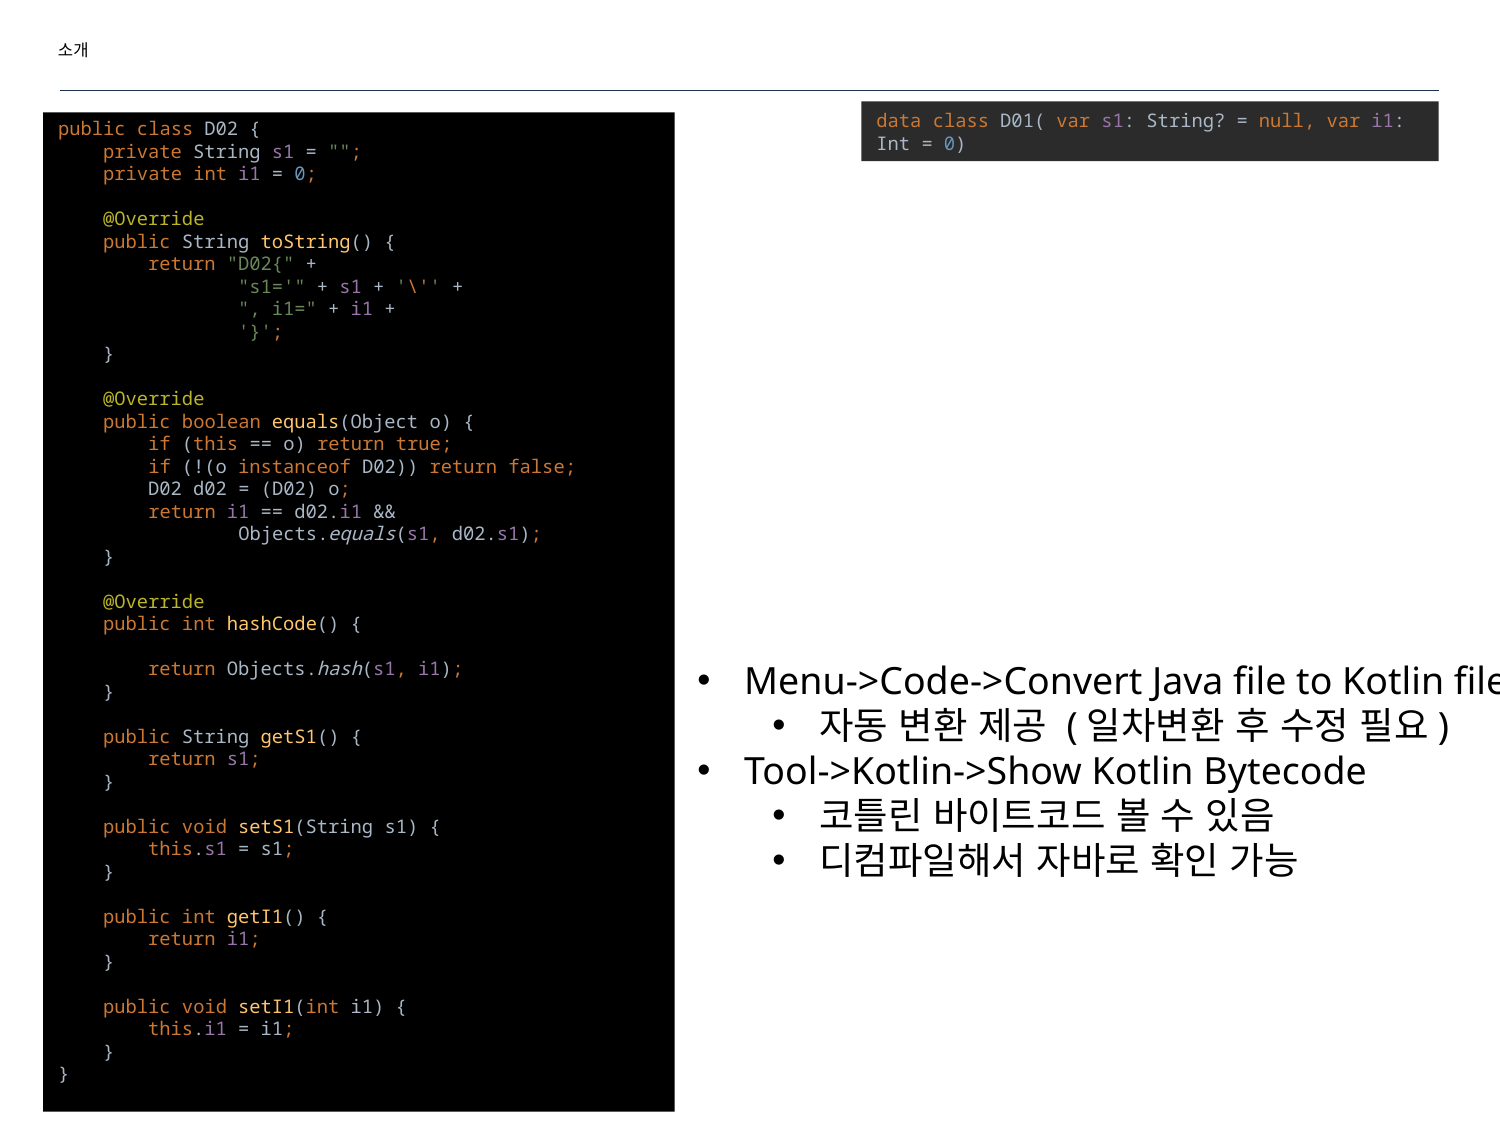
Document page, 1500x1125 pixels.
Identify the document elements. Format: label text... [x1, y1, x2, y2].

text_box public class D02 { private String s1 = ""; private int i1 = 0; @Override public String toString() { return "D02{" + "s1='" + s1 + '\'' + ", i1=" + i1 + '}'; } @Override public boolean equals(Object o) { if (this == o) return true; if (!(o instanceof D02)) return false; D02 d02 = (D02) o; return i1 == d02.i1 && Objects.equals(s1, d02.s1); } @Override public int hashCode() { return Objects.hash(s1, i1); } public String getS1() { return s1; } public void setS1(String s1) { this.s1 = s1; } public int getI1() { return i1; } public void setI1(int i1) { this.i1 = i1; } } [43, 112, 675, 1112]
text_box data class D01( var s1: String? = null, var i1: Int = 0) [861, 101, 1439, 162]
text_box Menu->Code->Convert Java file to Kotlin file 자동 변환 제공 (일차변환 후 수정 필요) Tool->Kotlin->Show Kotlin Bytecode 코틀린 바이트코드 볼 수 있음 디컴파일해서 자바로 확인 가능 [682, 649, 1500, 890]
text_box 소개 [43, 31, 303, 67]
